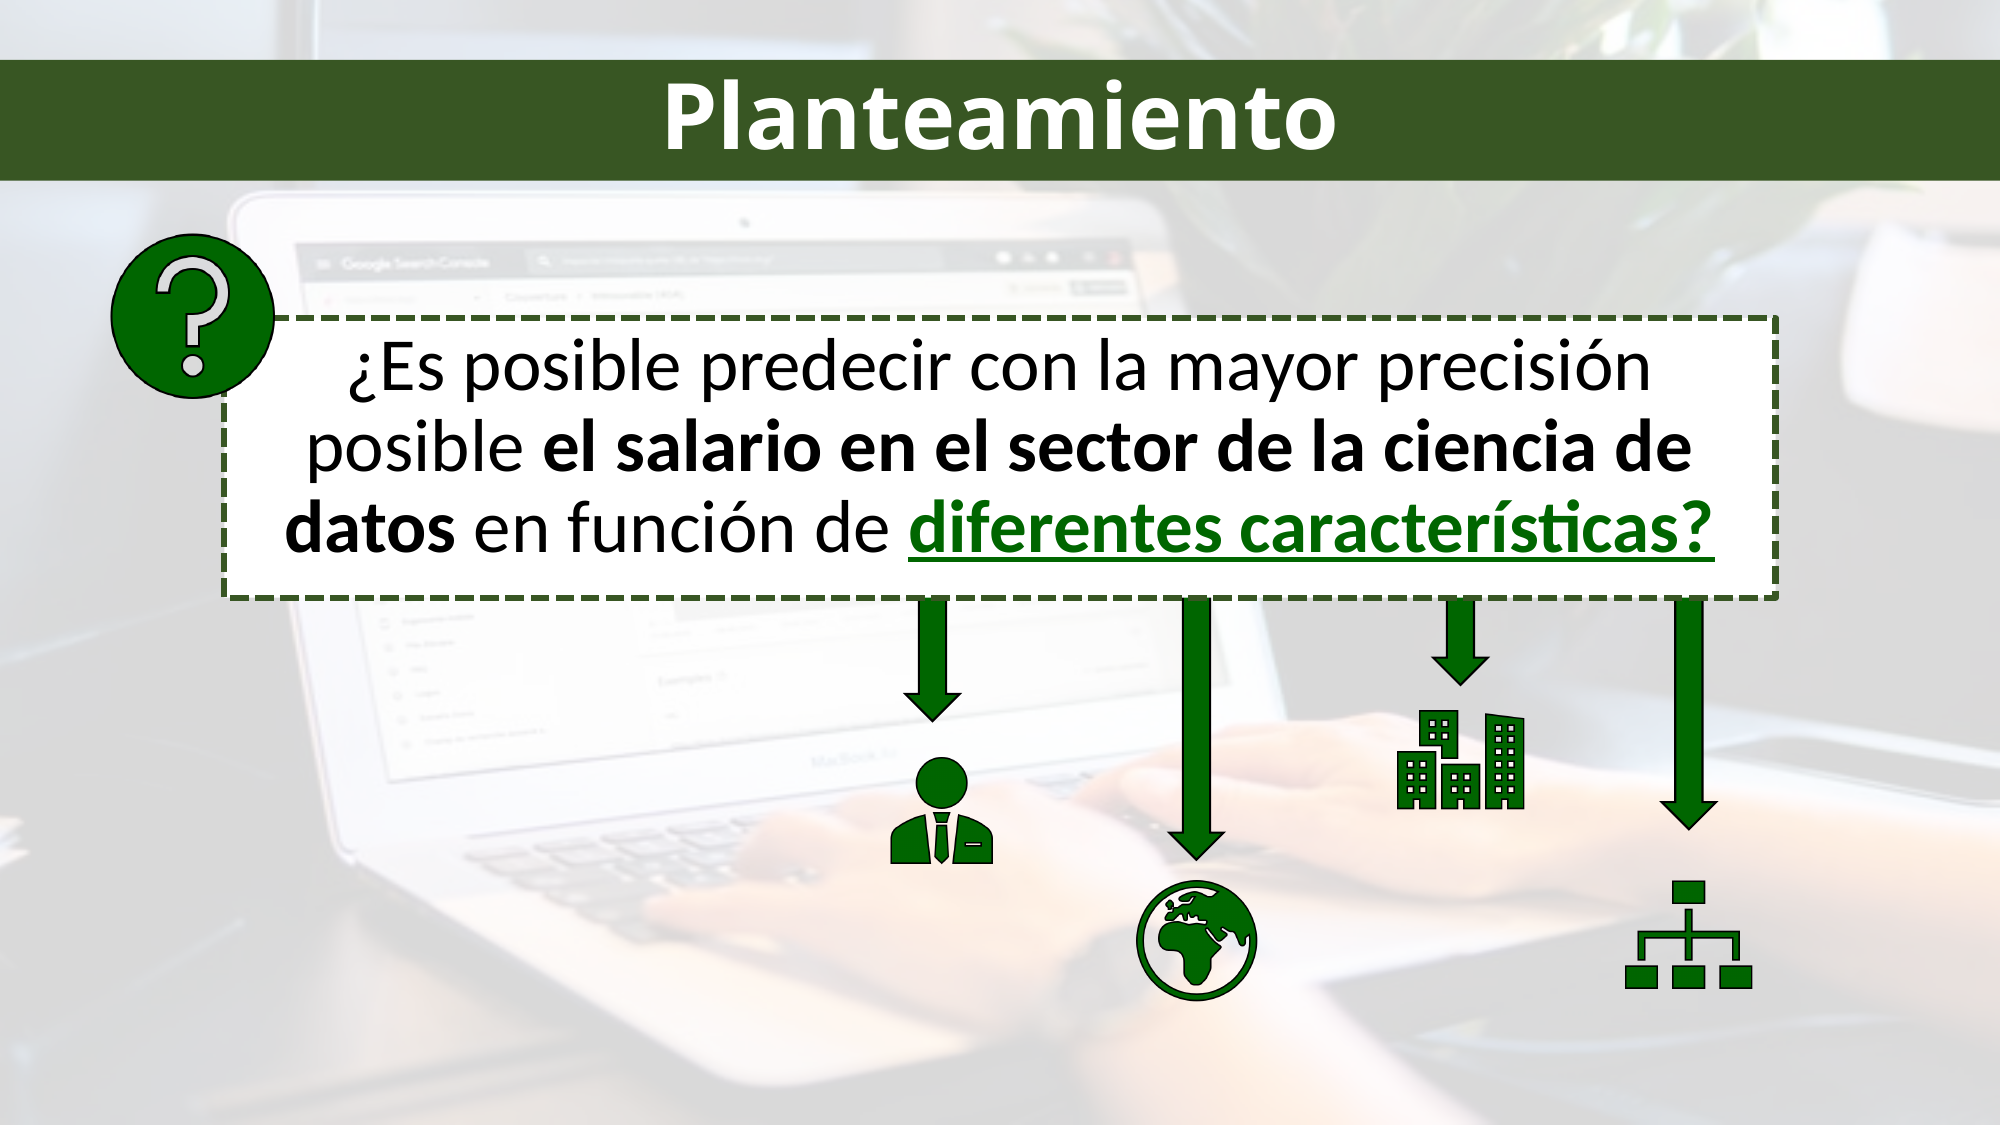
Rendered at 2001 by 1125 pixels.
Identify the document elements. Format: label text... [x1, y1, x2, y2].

picture [1613, 859, 1764, 1010]
text_box [1659, 598, 1719, 831]
list ¿Es posible predecir con la mayor precisión posible el salario en el sector de la ciencia de datos en función de diferentes características? [224, 317, 1776, 598]
picture [90, 213, 295, 419]
title Planteamiento [0, 59, 2000, 181]
text_box [902, 598, 963, 723]
picture [1385, 684, 1536, 835]
picture [1121, 865, 1272, 1016]
text_box [1166, 598, 1227, 862]
picture [866, 734, 1017, 885]
text_box [1430, 598, 1491, 684]
